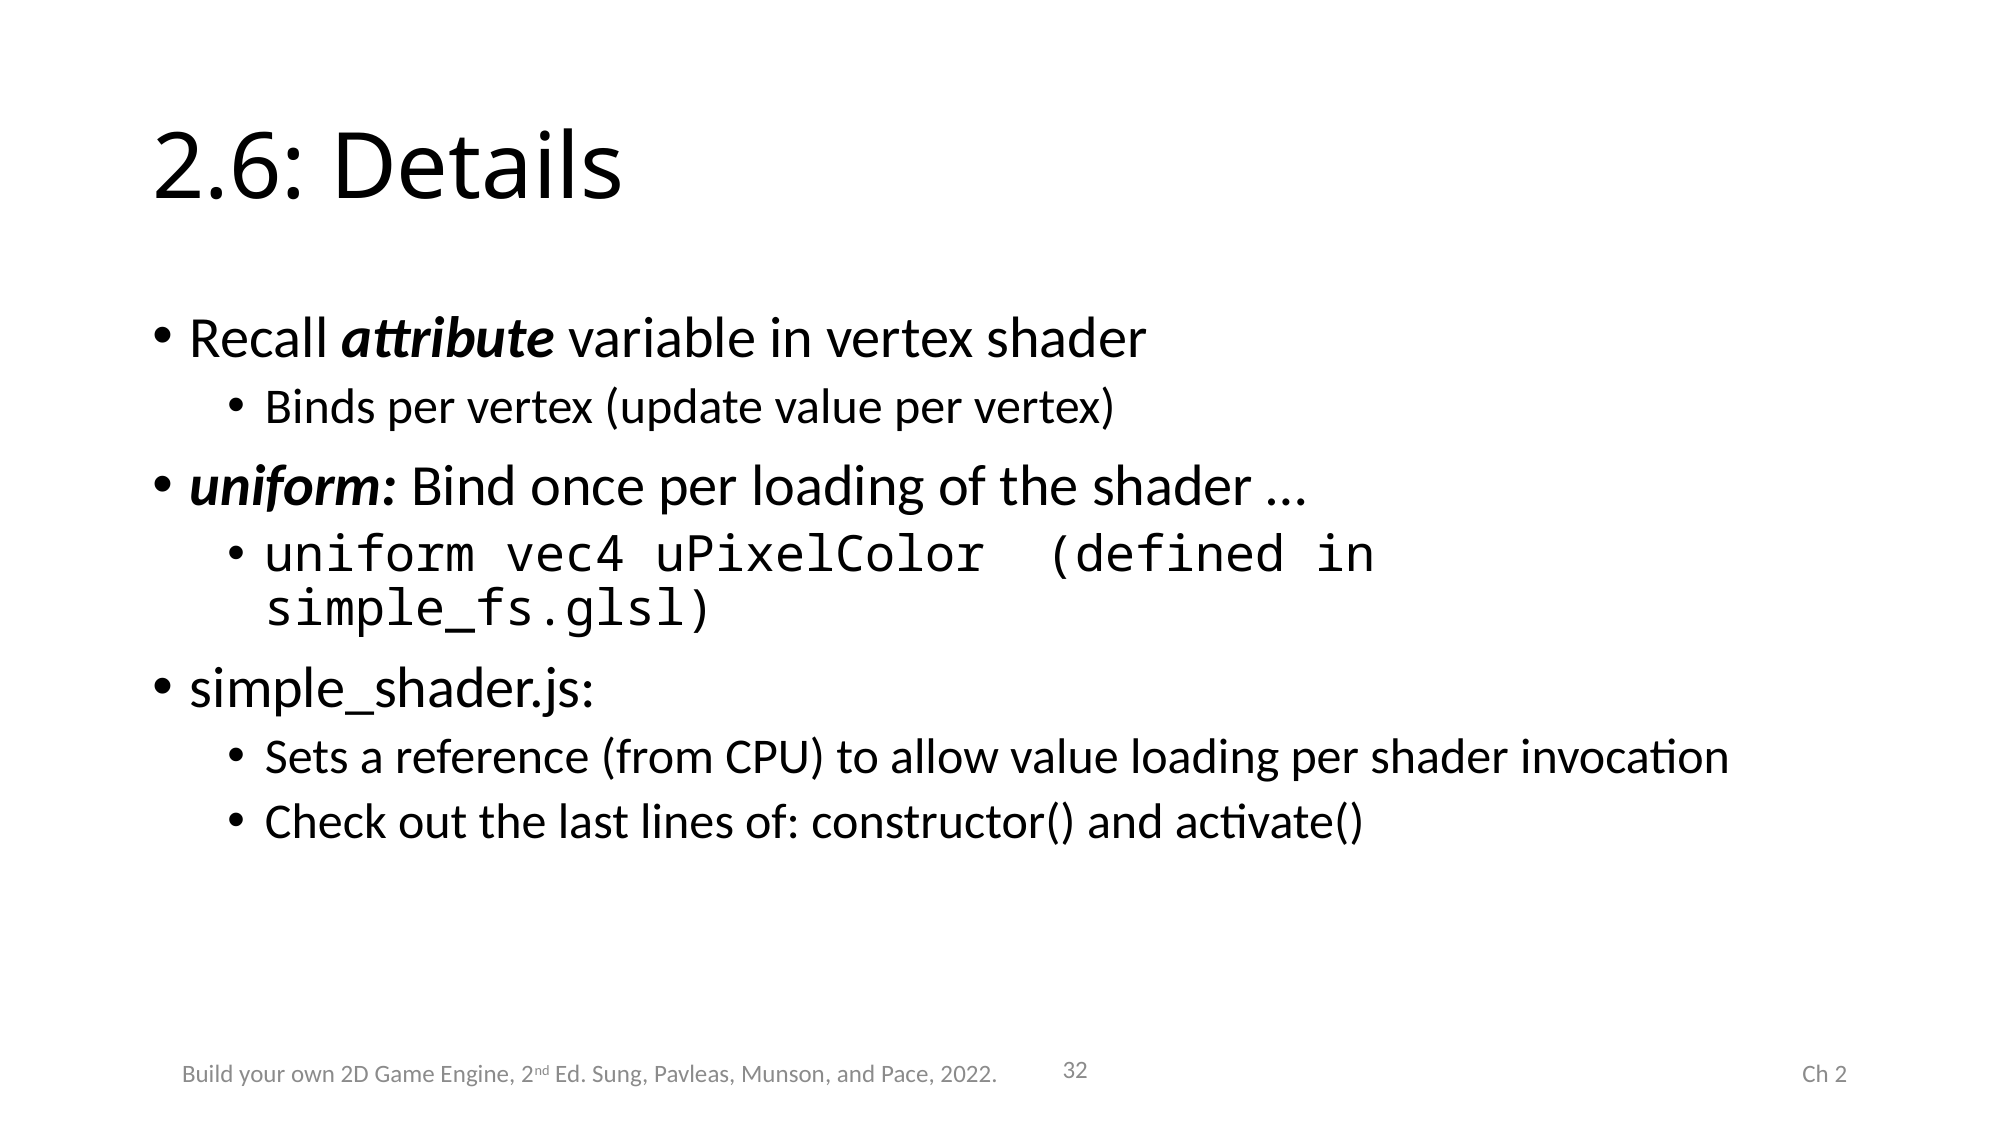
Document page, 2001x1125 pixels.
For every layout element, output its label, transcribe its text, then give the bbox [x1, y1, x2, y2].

list Recall attribute variable in vertex shader Binds per vertex (update value per vertex) uniform: Bind once per loading of the shader … uniform vec4 uPixelColor (defined in simple_fs.glsl) simple_shader.js: Sets a reference (from CPU) to allow value loading per shader invocation Check out the last lines of: constructor() and activate() [137, 299, 1863, 1014]
title 2.6: Details [137, 59, 1863, 278]
